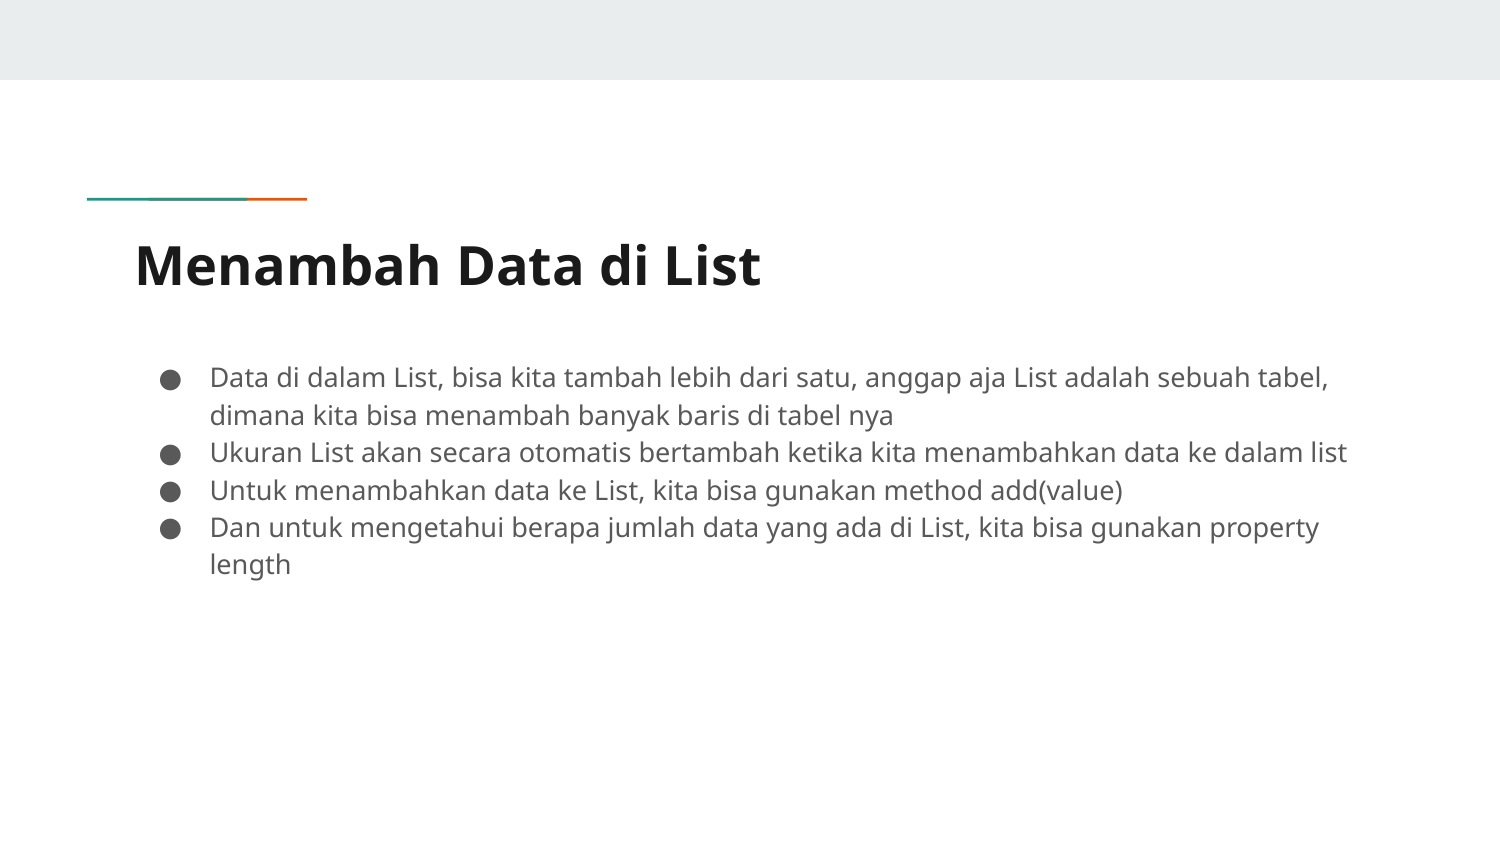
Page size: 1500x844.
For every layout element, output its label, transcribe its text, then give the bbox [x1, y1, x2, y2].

list Data di dalam List, bisa kita tambah lebih dari satu, anggap aja List adalah sebuah tabel, dimana kita bisa menambah banyak baris di tabel nya Ukuran List akan secara otomatis bertambah ketika kita menambahkan data ke dalam list Untuk menambahkan data ke List, kita bisa gunakan method add(value) Dan untuk mengetahui berapa jumlah data yang ada di List, kita bisa gunakan property length [119, 341, 1381, 712]
title Menambah Data di List [119, 216, 1381, 305]
